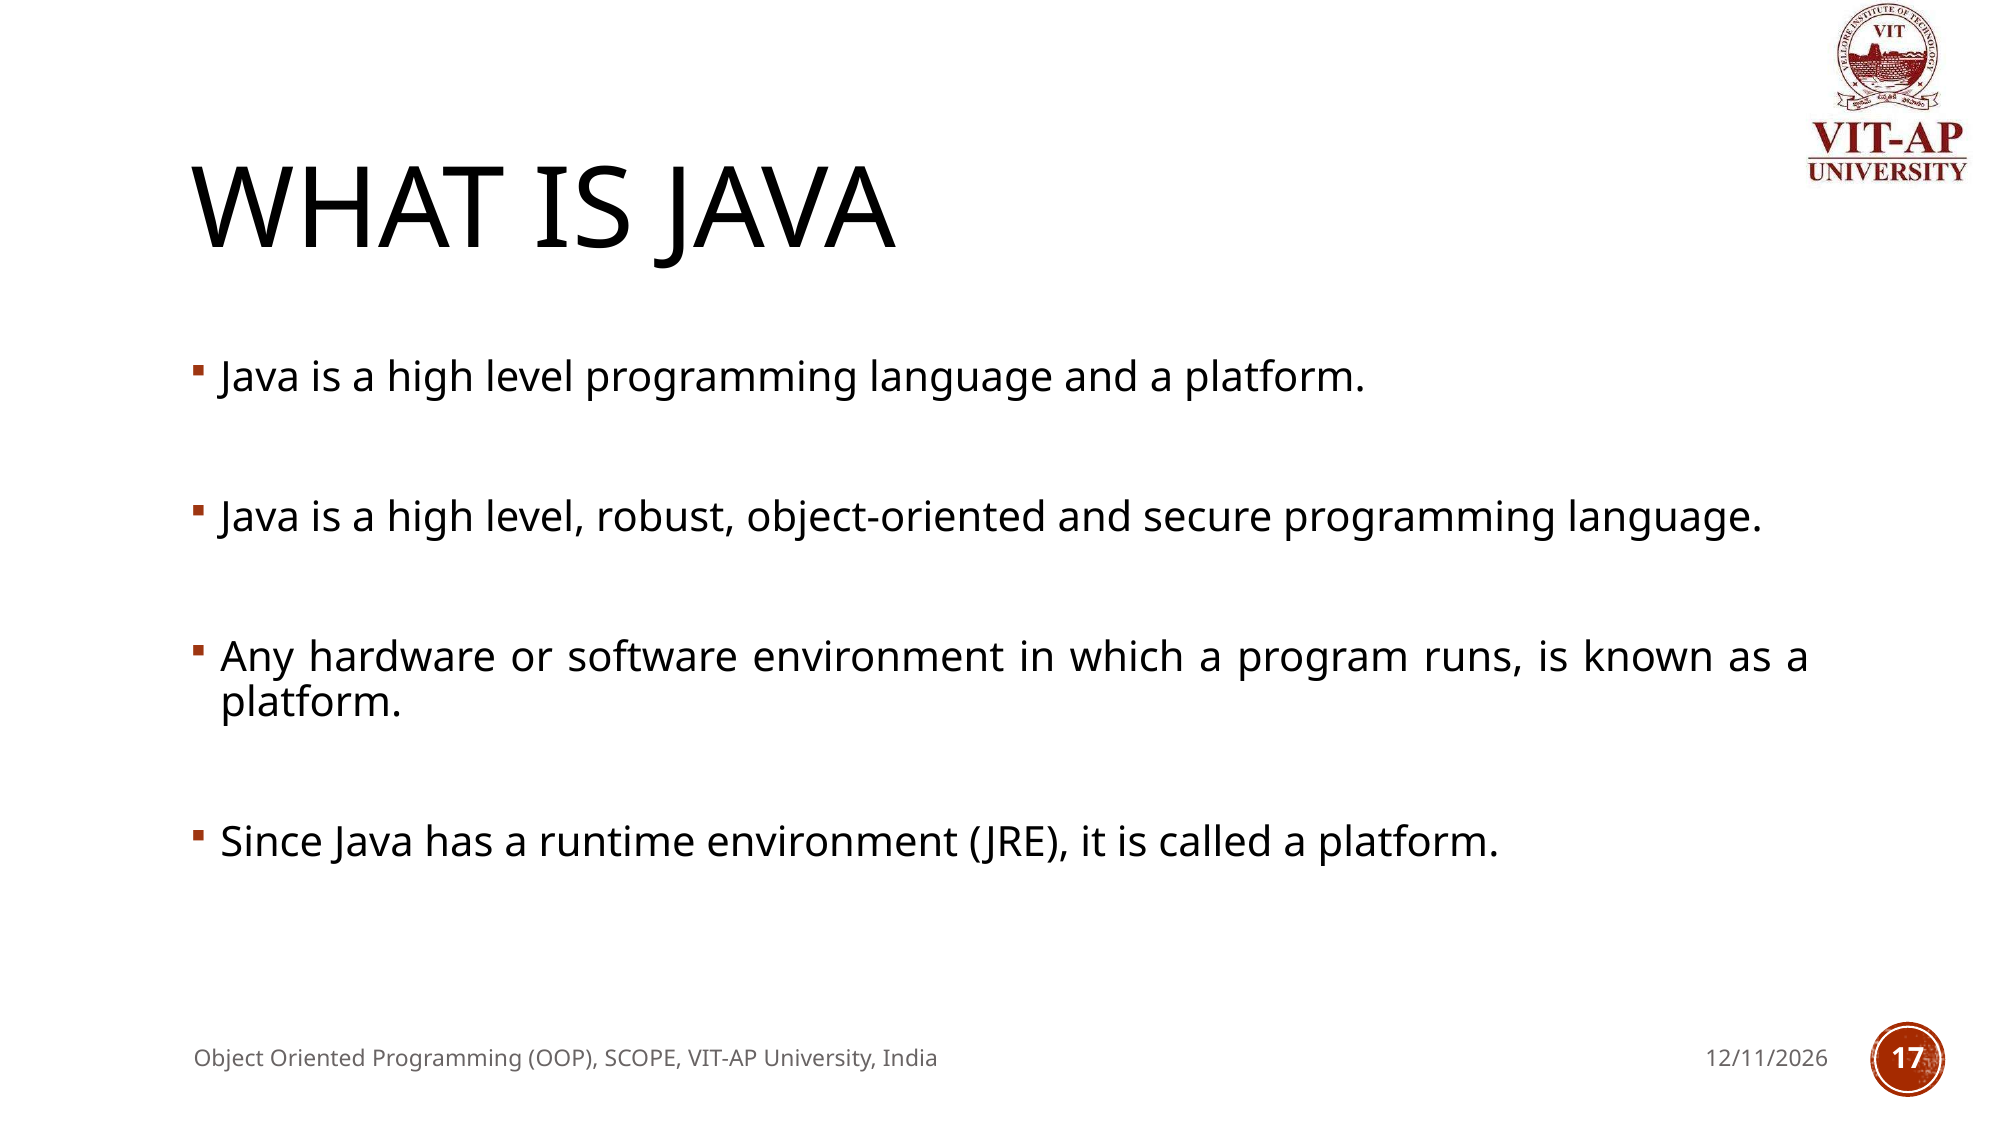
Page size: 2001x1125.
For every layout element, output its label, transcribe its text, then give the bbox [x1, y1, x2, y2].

list Java is a high level programming language and a platform. Java is a high level, robust, object-oriented and secure programming language. Any hardware or software environment in which a program runs, is known as a platform. Since Java has a runtime environment (JRE), it is called a platform. [175, 348, 1826, 1013]
slide_number 17 [1855, 1028, 1961, 1089]
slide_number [1306, 1028, 1844, 1089]
picture [1784, 0, 2000, 216]
footer Object Oriented Programming (OOP), SCOPE, VIT-AP University, India [178, 1028, 1217, 1089]
title What is Java [175, 79, 1826, 344]
